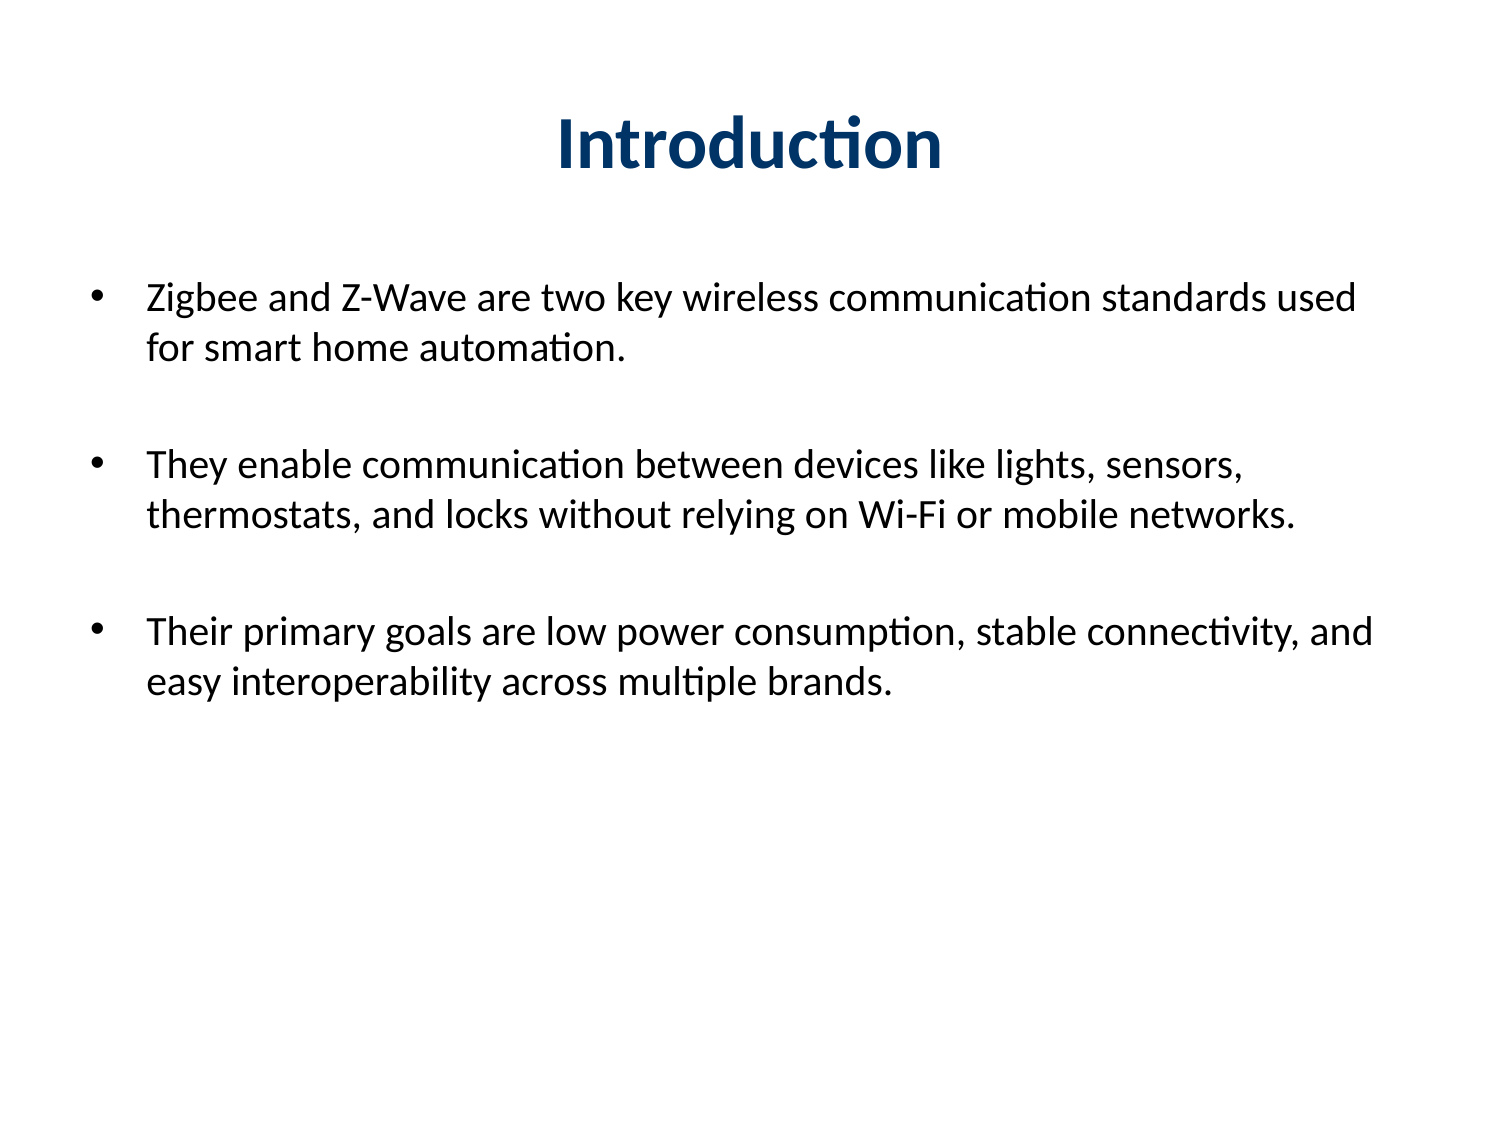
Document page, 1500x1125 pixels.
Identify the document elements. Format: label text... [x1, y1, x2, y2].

list Zigbee and Z-Wave are two key wireless communication standards used for smart home automation. They enable communication between devices like lights, sensors, thermostats, and locks without relying on Wi-Fi or mobile networks. Their primary goals are low power consumption, stable connectivity, and easy interoperability across multiple brands. [75, 262, 1425, 1005]
title Introduction [75, 45, 1425, 233]
